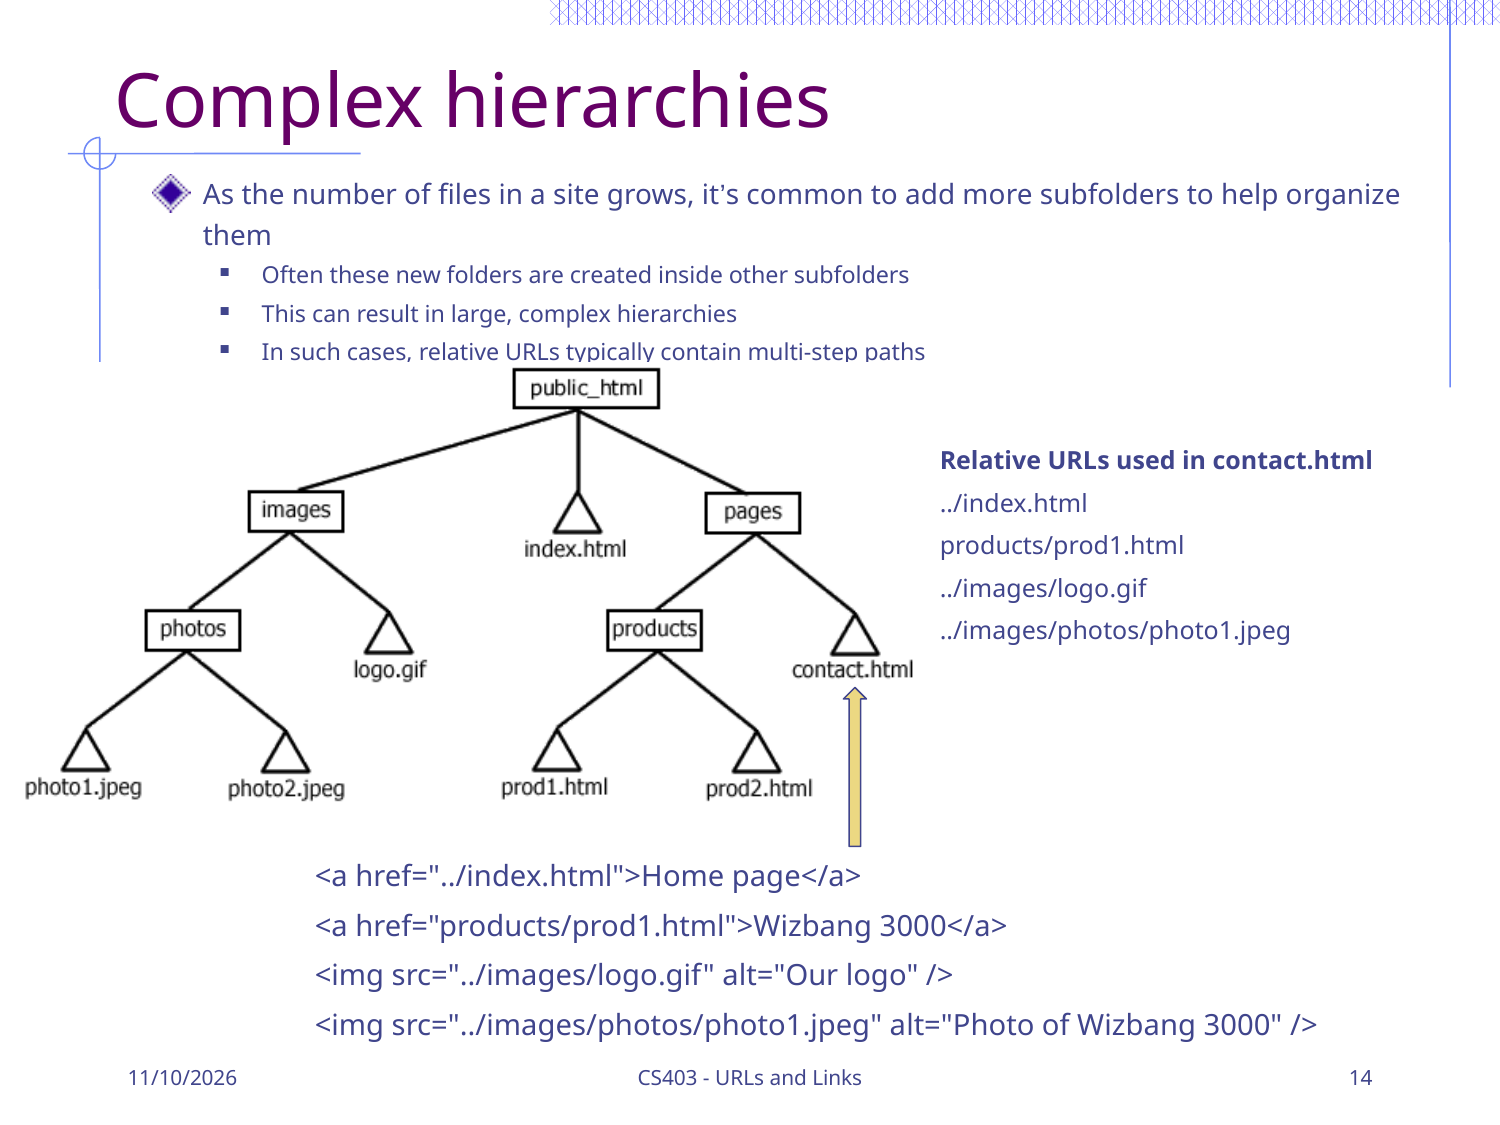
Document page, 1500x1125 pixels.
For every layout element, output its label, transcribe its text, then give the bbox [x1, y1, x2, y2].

picture [18, 362, 938, 807]
picture [152, 174, 191, 213]
text_box Relative URLs used in contact.html ../index.html products/prod1.html ../images/logo.gif ../images/photos/photo1.jpeg [941, 437, 1475, 652]
slide_number 14 [1074, 1050, 1388, 1100]
text_box <a href="../index.html">Home page</a> <a href="products/prod1.html">Wizbang 3000</a> <img src="../images/logo.gif" alt="Our logo" /> <img src="../images/photos/photo1.jpeg" alt="Photo of Wizbang 3000" /> [299, 849, 1413, 1049]
title Complex hierarchies [99, 37, 1450, 150]
list As the number of files in a site grows, it’s common to add more subfolders to help organize them Often these new folders are created inside other subfolders This can result in large, complex hierarchies In such cases, relative URLs typically contain multi-step paths [137, 162, 1438, 375]
text_box [849, 814, 861, 847]
footer CS403 - URLs and Links [512, 1050, 988, 1100]
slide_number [112, 1050, 425, 1100]
